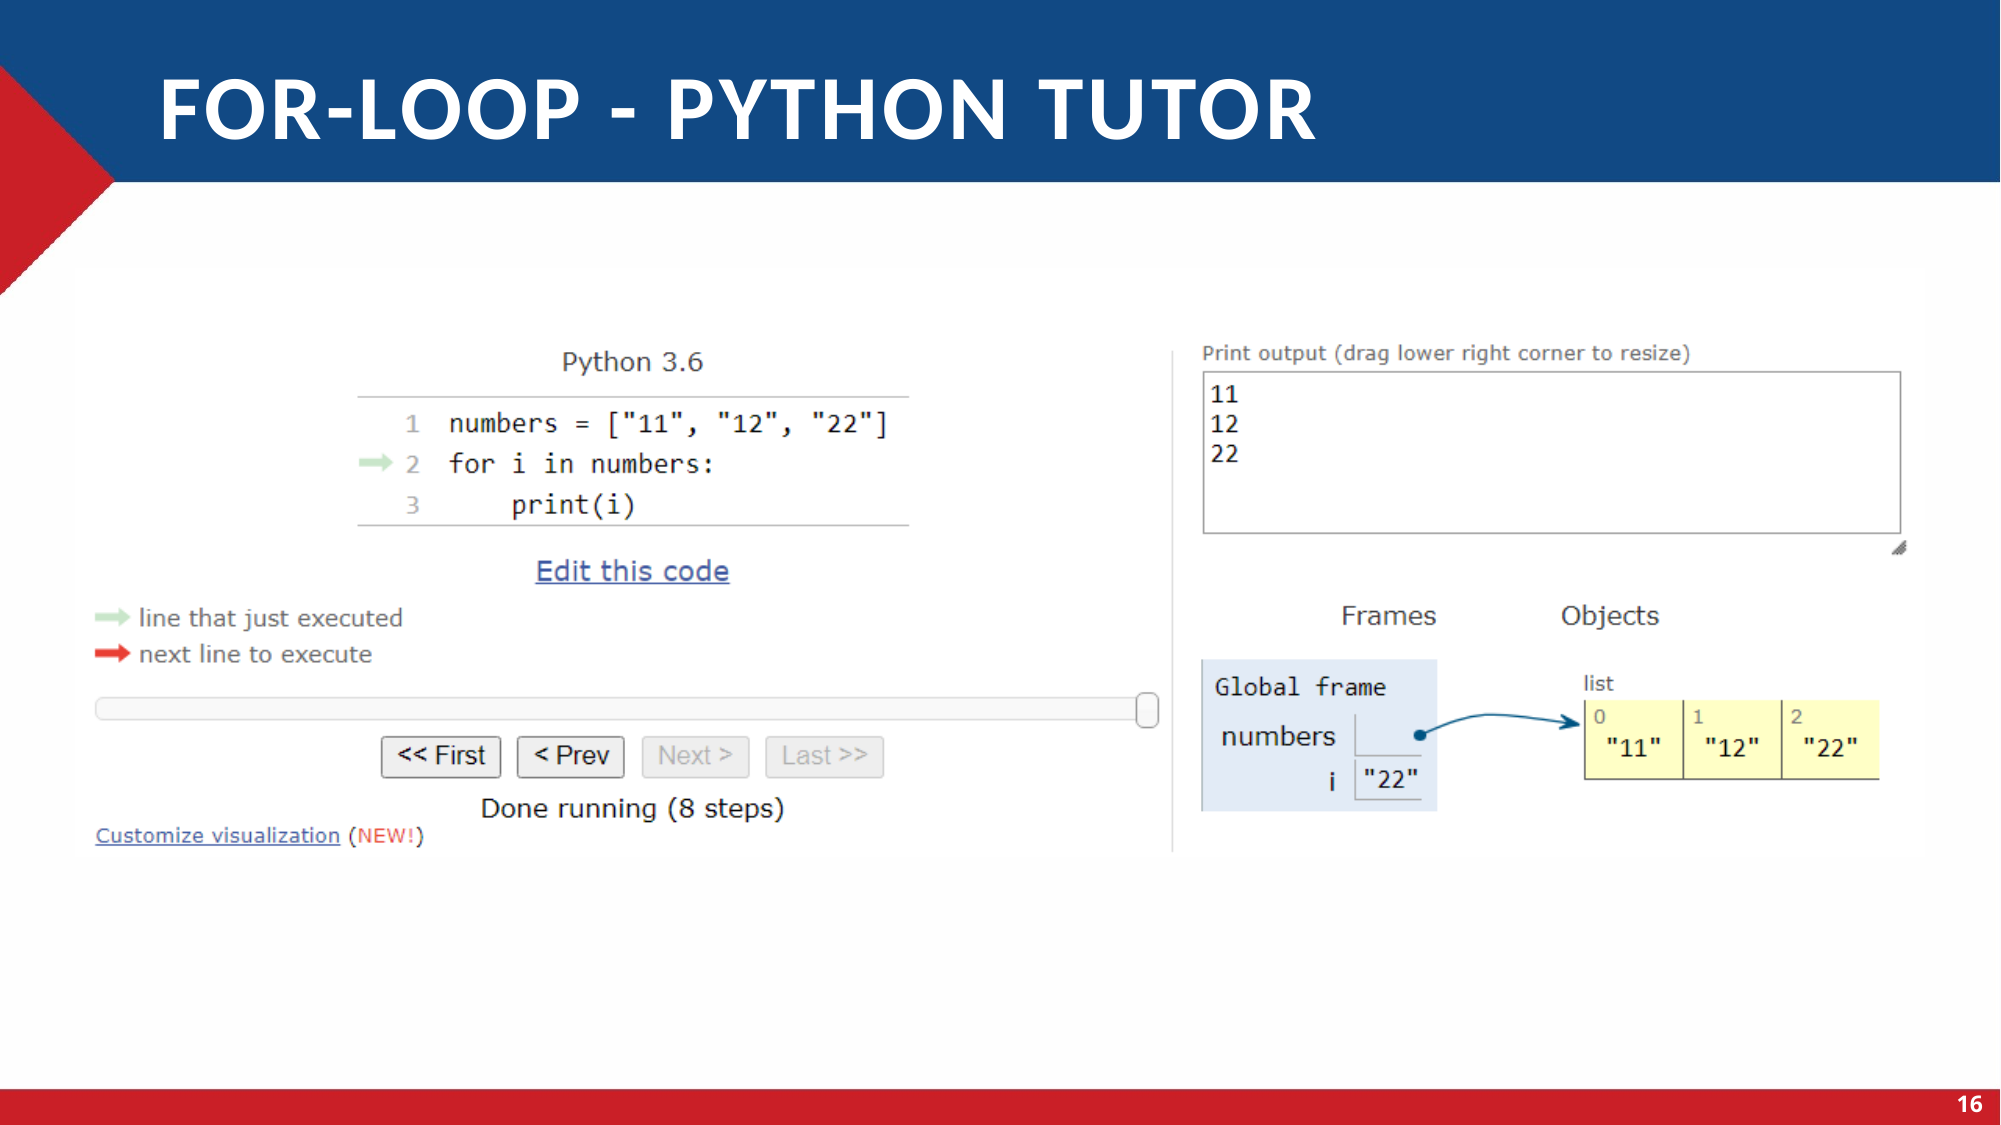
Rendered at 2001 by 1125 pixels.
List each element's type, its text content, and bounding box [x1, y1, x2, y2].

title For-loop - python tutor [127, 45, 1890, 176]
picture [0, 0, 2001, 1125]
slide_number 16 [1939, 1085, 2000, 1125]
